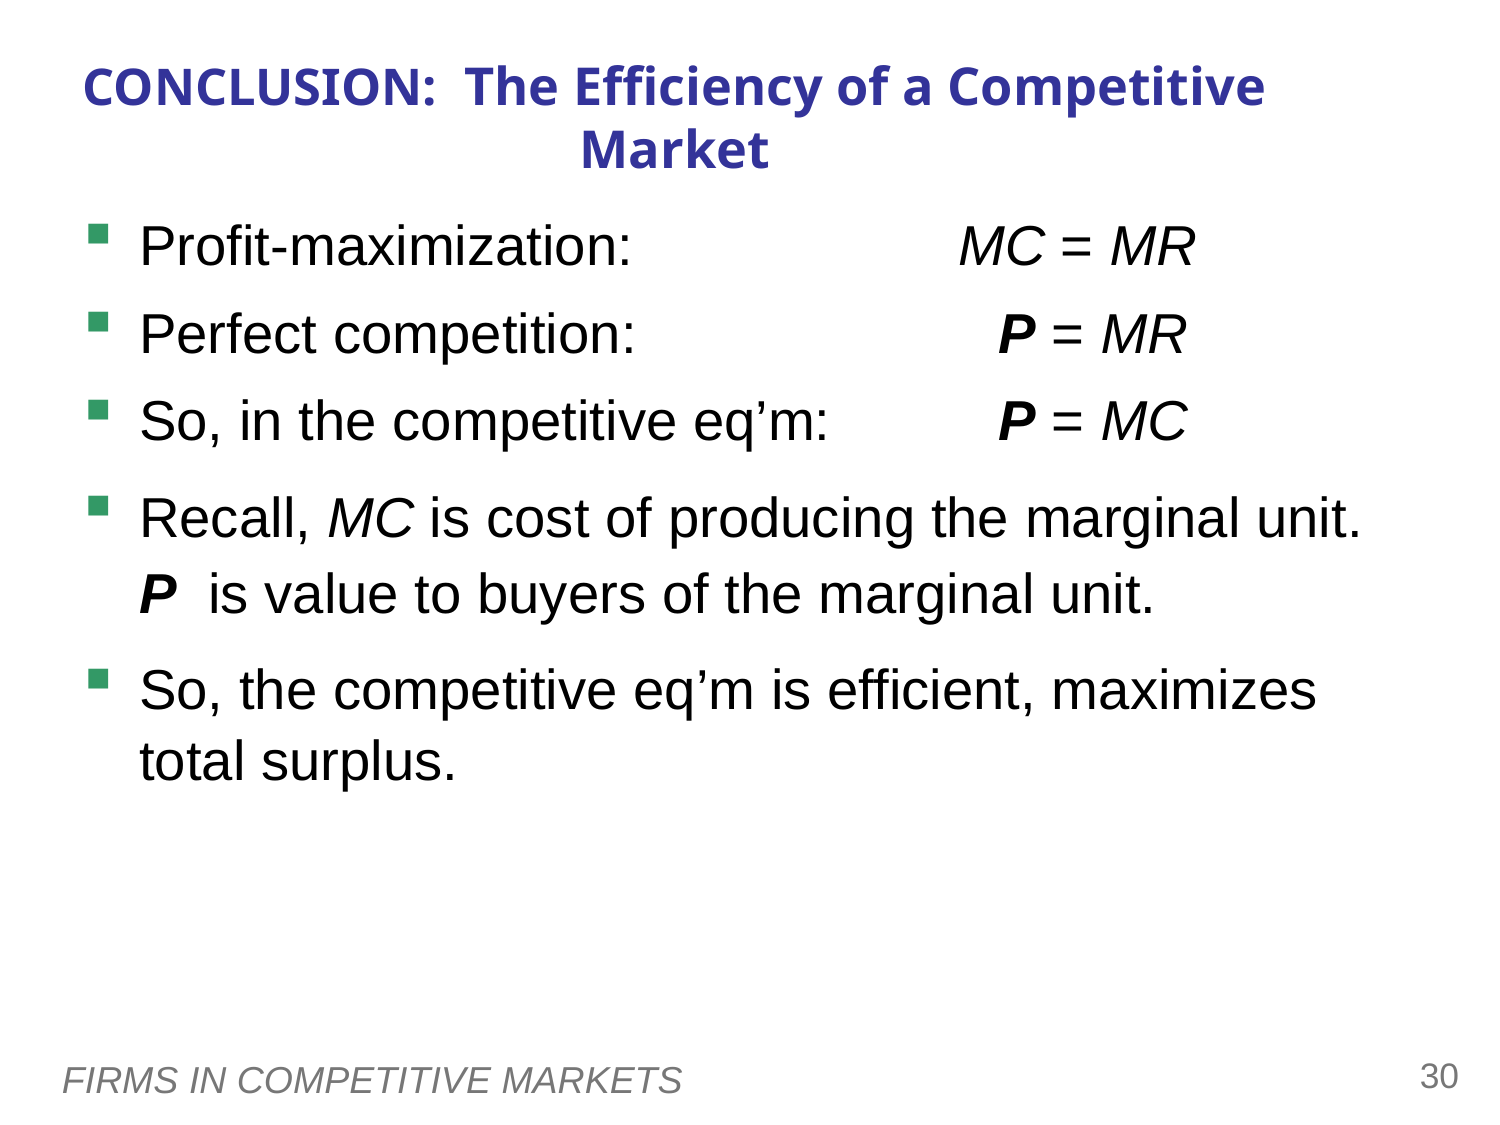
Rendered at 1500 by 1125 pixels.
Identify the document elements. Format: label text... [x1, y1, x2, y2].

slide_number 29 [1361, 1045, 1475, 1107]
title CONCLUSION: The Efficiency of a Competitive Market [0, 45, 1350, 187]
footer FIRMS IN COMPETITIVE MARKETS [46, 1048, 1251, 1110]
list Profit-maximization: MC = MR Perfect competition: P = MR So, in the competitive eq’m: P = MC Recall, MC is cost of producing the marginal unit. P is value to buyers of the marginal unit. So, the competitive eq’m is efficient, maximizes total surplus. [67, 198, 1418, 1008]
